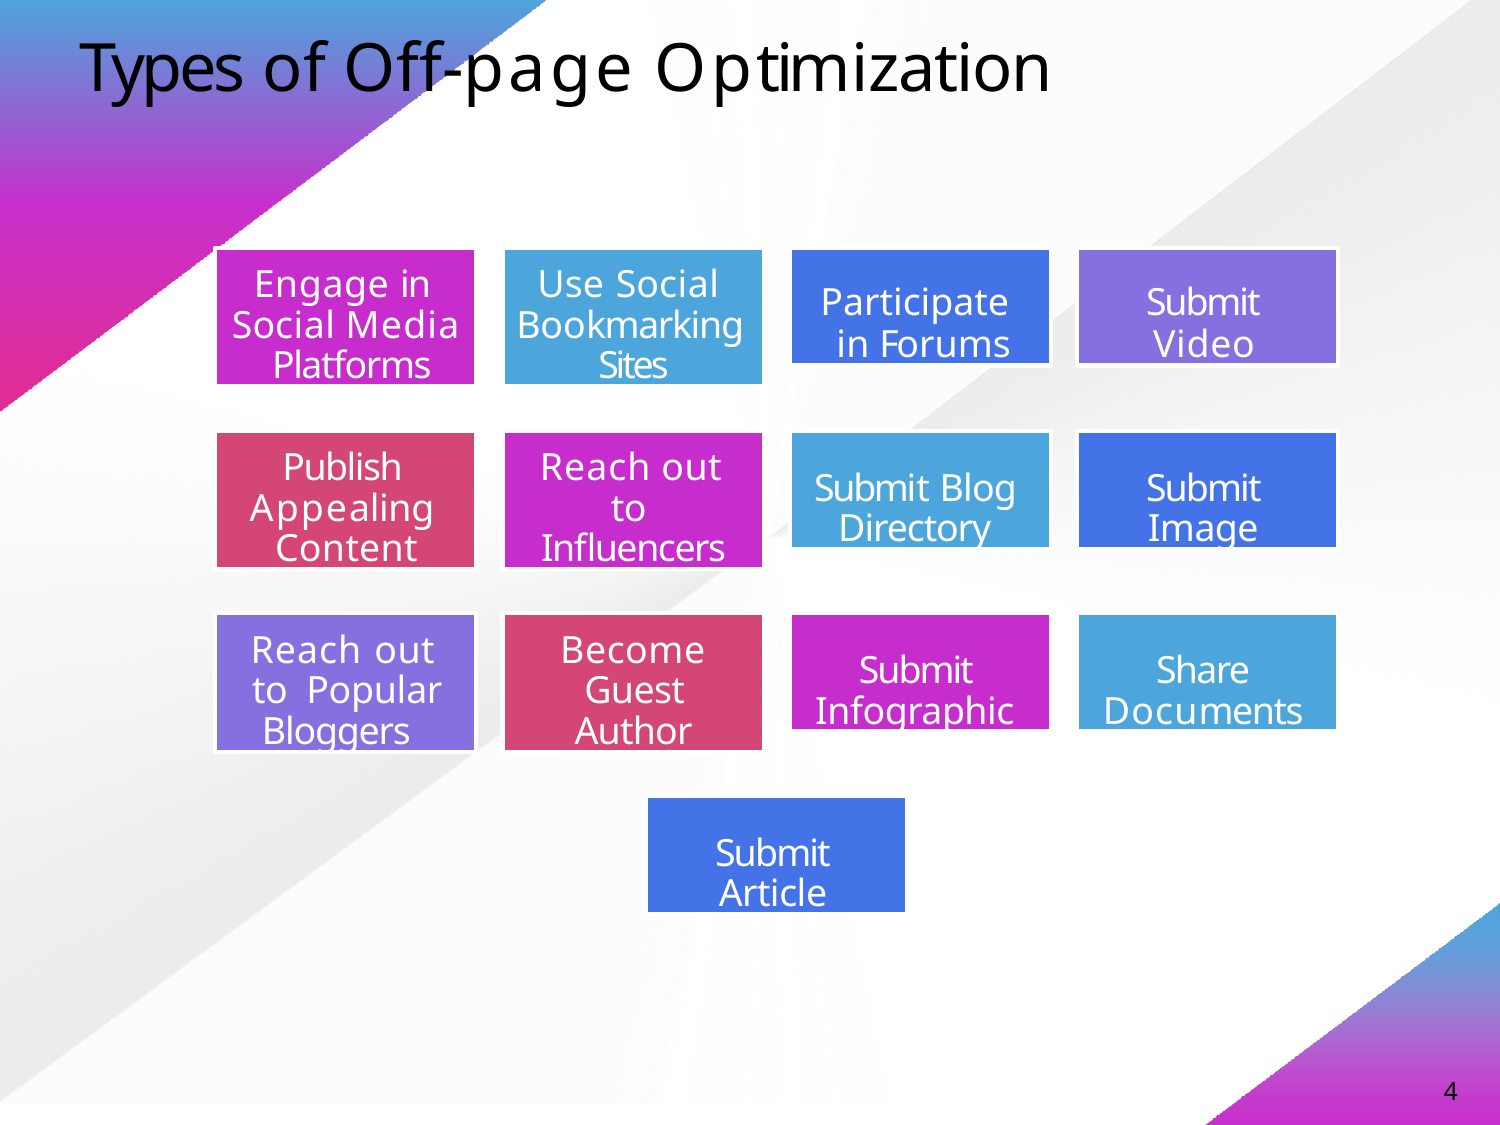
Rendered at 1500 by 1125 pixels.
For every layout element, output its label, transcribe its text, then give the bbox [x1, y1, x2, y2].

text_box Submit Article [646, 796, 908, 915]
text_box Submit Image [1076, 430, 1338, 549]
text_box Become Guest Author [502, 613, 764, 752]
text_box Use Social Bookmarking Sites [502, 247, 764, 387]
slide_number 4 [1437, 1073, 1464, 1125]
text_box Share Documents [1076, 613, 1338, 732]
picture [0, 0, 1500, 1125]
text_box Reach out to Popular Bloggers [215, 613, 477, 752]
text_box Submit Video [1076, 247, 1338, 366]
text_box Participate in Forums [789, 247, 1051, 366]
text_box Reach out to Influencers [502, 430, 764, 569]
title Types of Off-page Optimization [77, 22, 1091, 213]
text_box Publish Appealing Content [215, 430, 477, 569]
text_box Submit Blog Directory [789, 430, 1051, 549]
text_box Submit Infographic [789, 613, 1051, 732]
text_box Engage in Social Media Platforms [215, 247, 477, 387]
